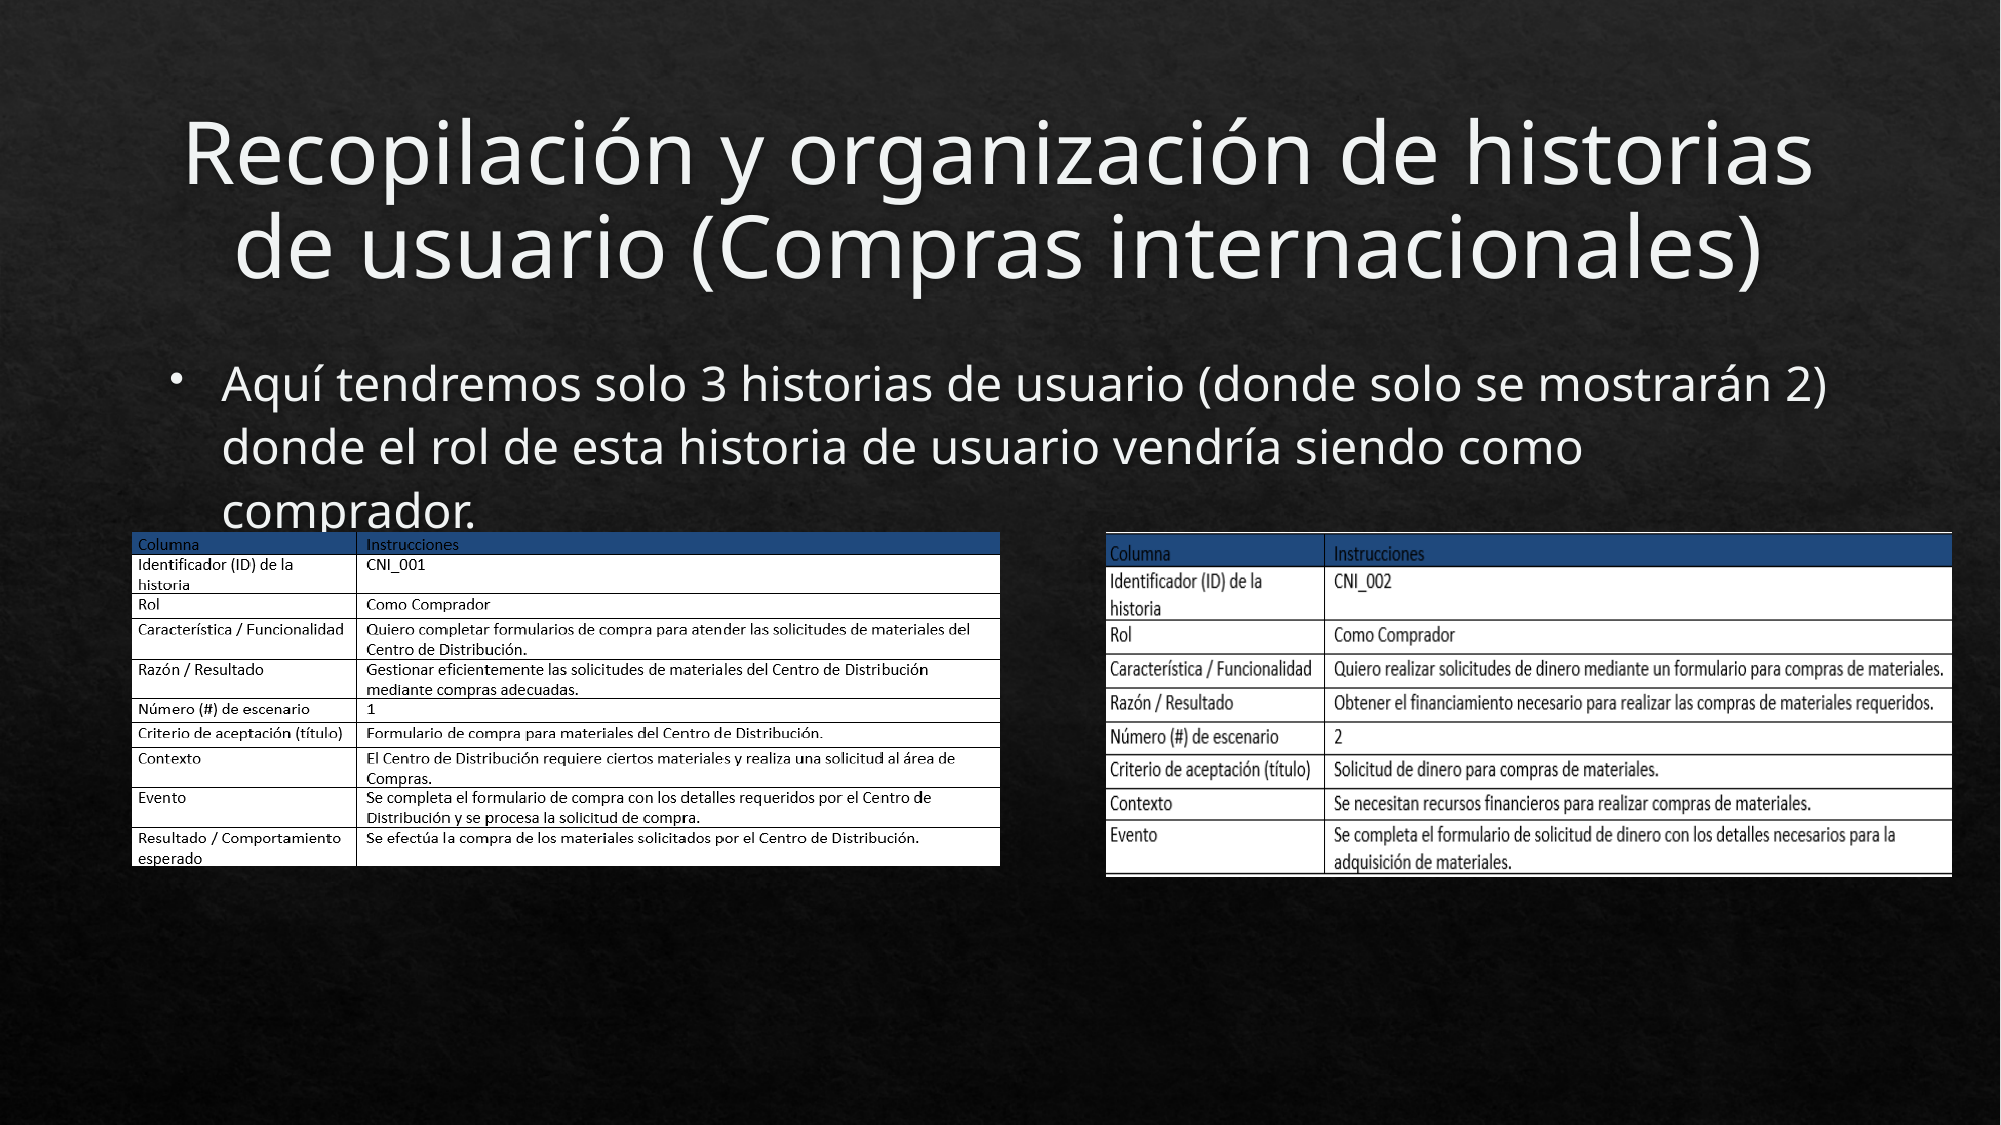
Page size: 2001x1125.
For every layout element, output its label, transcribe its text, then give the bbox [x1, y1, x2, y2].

picture [132, 531, 1000, 866]
title Recopilación y organización de historias de usuario (Compras internacionales) [149, 99, 1849, 307]
picture [1106, 532, 1952, 877]
list Aquí tendremos solo 3 historias de usuario (donde solo se mostrarán 2) donde el rol de esta historia de usuario vendría siendo como comprador. [149, 340, 1849, 950]
